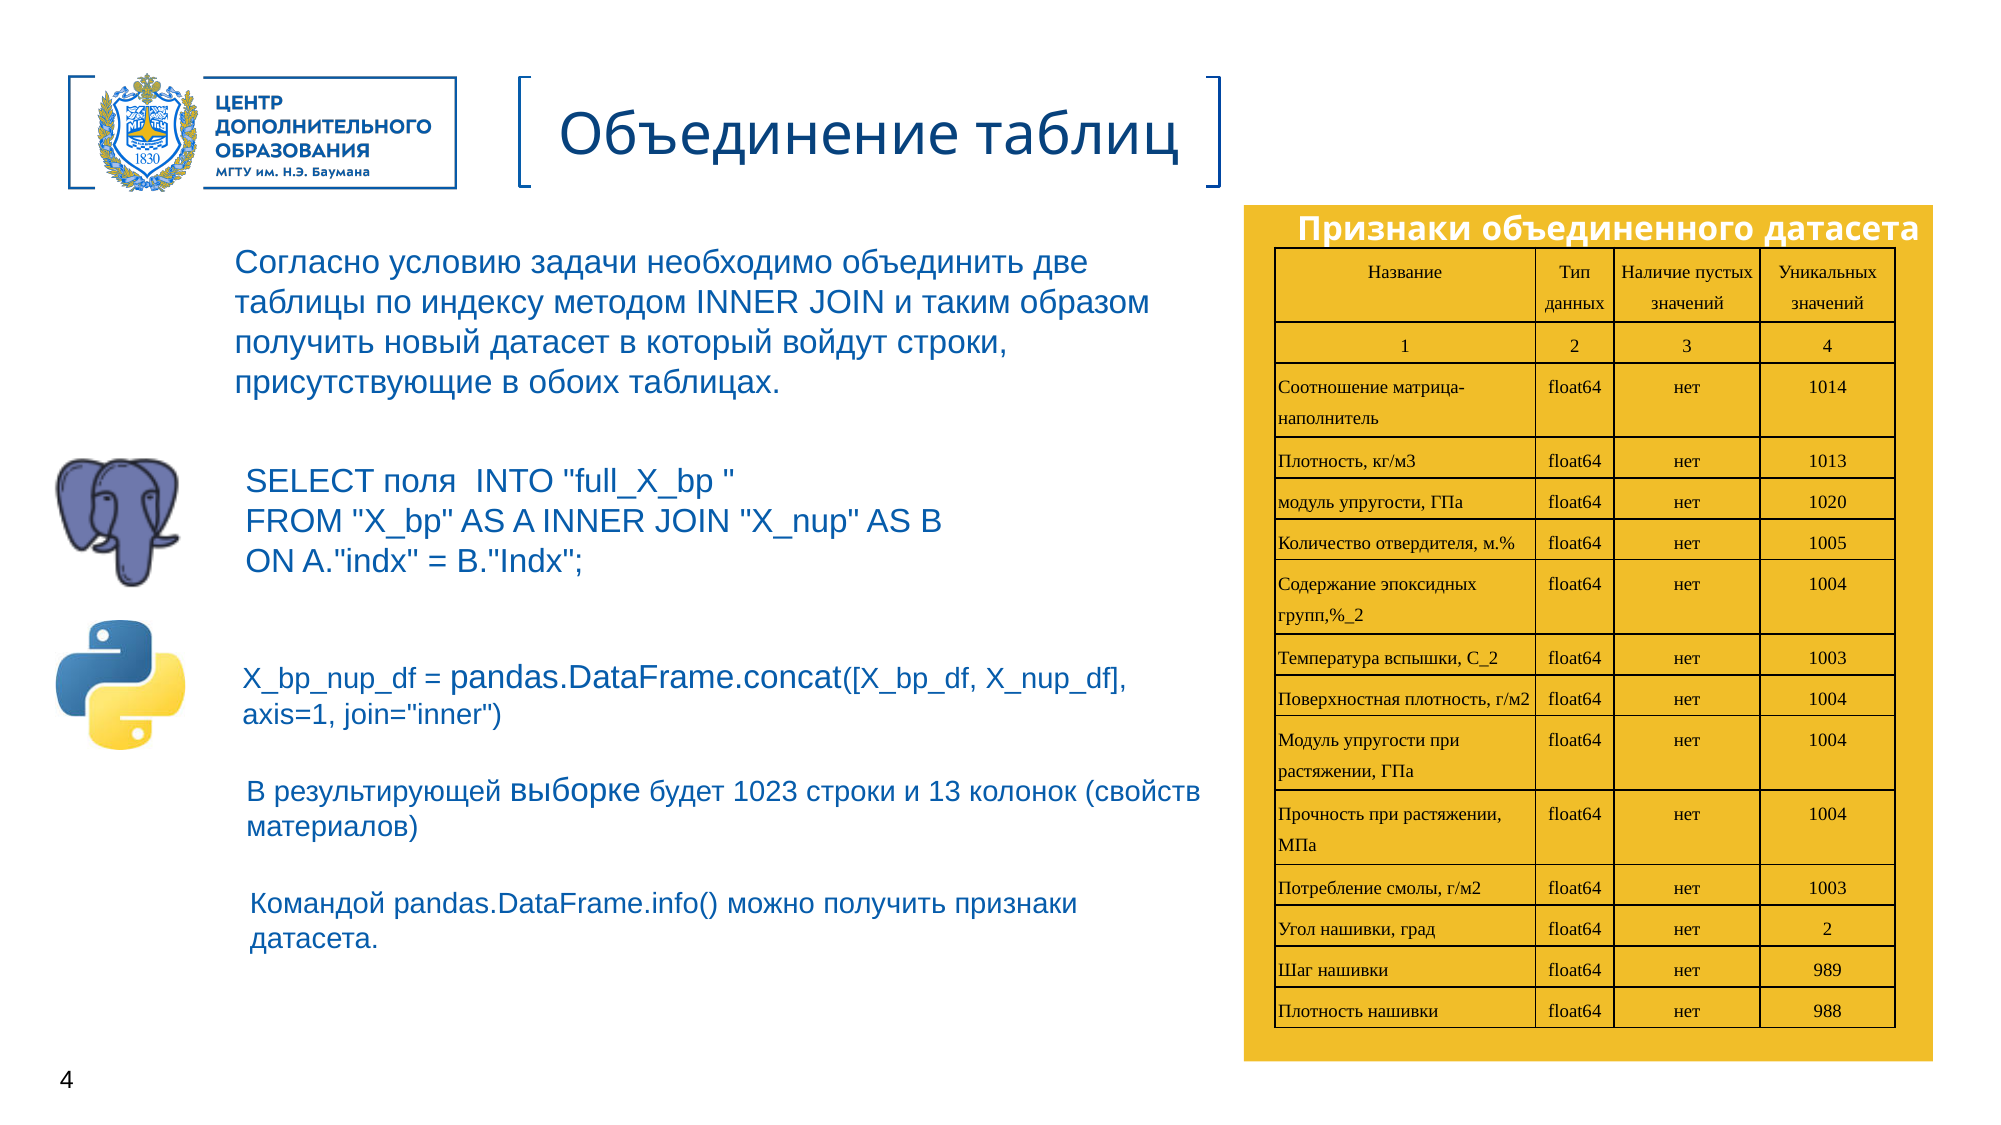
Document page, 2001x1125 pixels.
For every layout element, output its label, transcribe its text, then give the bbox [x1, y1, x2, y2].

text_box В результирующей выборке будет 1023 строки и 13 колонок (свойств материалов) [231, 760, 1222, 850]
table_cell 1014 [1761, 364, 1894, 436]
table_cell float64 [1536, 520, 1613, 559]
table_cell нет [1615, 364, 1759, 436]
table_cell Потребление смолы, г/м2 [1276, 865, 1535, 904]
table_cell float64 [1536, 635, 1613, 674]
table_cell float64 [1536, 791, 1613, 864]
table_cell нет [1615, 865, 1759, 904]
table_cell Содержание эпоксидных групп,%_2 [1276, 560, 1535, 633]
text_box Признаки объединенного датасета [1243, 205, 1933, 1062]
table_cell нет [1615, 479, 1759, 518]
table_cell Поверхностная плотность, г/м2 [1276, 676, 1535, 715]
table_cell Плотность нашивки [1276, 988, 1535, 1027]
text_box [519, 76, 1220, 187]
table_cell float64 [1536, 988, 1613, 1027]
table_cell 1 [1276, 323, 1535, 362]
picture [68, 73, 457, 192]
table_cell 1020 [1761, 479, 1894, 518]
table_header Наличие пустых значений [1615, 249, 1759, 321]
table_cell float64 [1536, 560, 1613, 633]
table_cell нет [1615, 906, 1759, 945]
text_box X_bp_nup_df = pandas.DataFrame.concat([X_bp_df, X_nup_df], axis=1, join="inner") [227, 647, 1217, 738]
table_cell float64 [1536, 676, 1613, 715]
table_cell 1003 [1761, 635, 1894, 674]
table_cell нет [1615, 520, 1759, 559]
table_header Тип данных [1536, 249, 1613, 321]
table_cell float64 [1536, 364, 1613, 436]
table_cell 1003 [1761, 865, 1894, 904]
table_cell 2 [1761, 906, 1894, 945]
picture [34, 436, 202, 604]
table_cell 1004 [1761, 791, 1894, 864]
table_cell float64 [1536, 906, 1613, 945]
table_cell Модуль упругости при растяжении, ГПа [1276, 716, 1535, 789]
text_box Согласно условию задачи необходимо объединить две таблицы по индексу методом INNER JOIN и таким образом получить новый датасет в который войдут строки, присутствующие в обоих таблицах. [219, 232, 1240, 408]
table_cell нет [1615, 635, 1759, 674]
table_cell Количество отвердителя, м.% [1276, 520, 1535, 559]
table_cell Температура вспышки, С_2 [1276, 635, 1535, 674]
table_header Название [1276, 249, 1535, 321]
table_cell 1004 [1761, 716, 1894, 789]
table_cell нет [1615, 947, 1759, 986]
table_cell 4 [1761, 323, 1894, 362]
table_cell 989 [1761, 947, 1894, 986]
table_cell 3 [1615, 323, 1759, 362]
table_header Уникальных значений [1761, 249, 1894, 321]
table_cell нет [1615, 560, 1759, 633]
table_cell нет [1615, 716, 1759, 789]
table_cell 1004 [1761, 676, 1894, 715]
table_cell нет [1615, 988, 1759, 1027]
table_cell float64 [1536, 947, 1613, 986]
table_cell float64 [1536, 479, 1613, 518]
text_box Командой pandas.DataFrame.info() можно получить признаки датасета. [235, 877, 1225, 962]
table_cell нет [1615, 791, 1759, 864]
table_cell float64 [1536, 438, 1613, 477]
table_cell Шаг нашивки [1276, 947, 1535, 986]
table_cell Соотношение матрица-наполнитель [1276, 364, 1535, 436]
table_cell 1013 [1761, 438, 1894, 477]
table_cell 2 [1536, 323, 1613, 362]
table_cell модуль упругости, ГПа [1276, 479, 1535, 518]
table_cell Прочность при растяжении, МПа [1276, 791, 1535, 864]
slide_number 4 [44, 1055, 139, 1101]
table_cell нет [1615, 676, 1759, 715]
table_cell нет [1615, 438, 1759, 477]
table_cell 1005 [1761, 520, 1894, 559]
table_cell 1004 [1761, 560, 1894, 633]
table_cell Плотность, кг/м3 [1276, 438, 1535, 477]
table_cell float64 [1536, 865, 1613, 904]
picture [55, 619, 186, 750]
table_cell 988 [1761, 988, 1894, 1027]
text_box SELECT поля INTO "full_X_bp " FROM "X_bp" AS A INNER JOIN "X_nup" AS B ON A."indx" = B."Indx"; [230, 451, 1251, 587]
table_cell Угол нашивки, град [1276, 906, 1535, 945]
table_cell float64 [1536, 716, 1613, 789]
